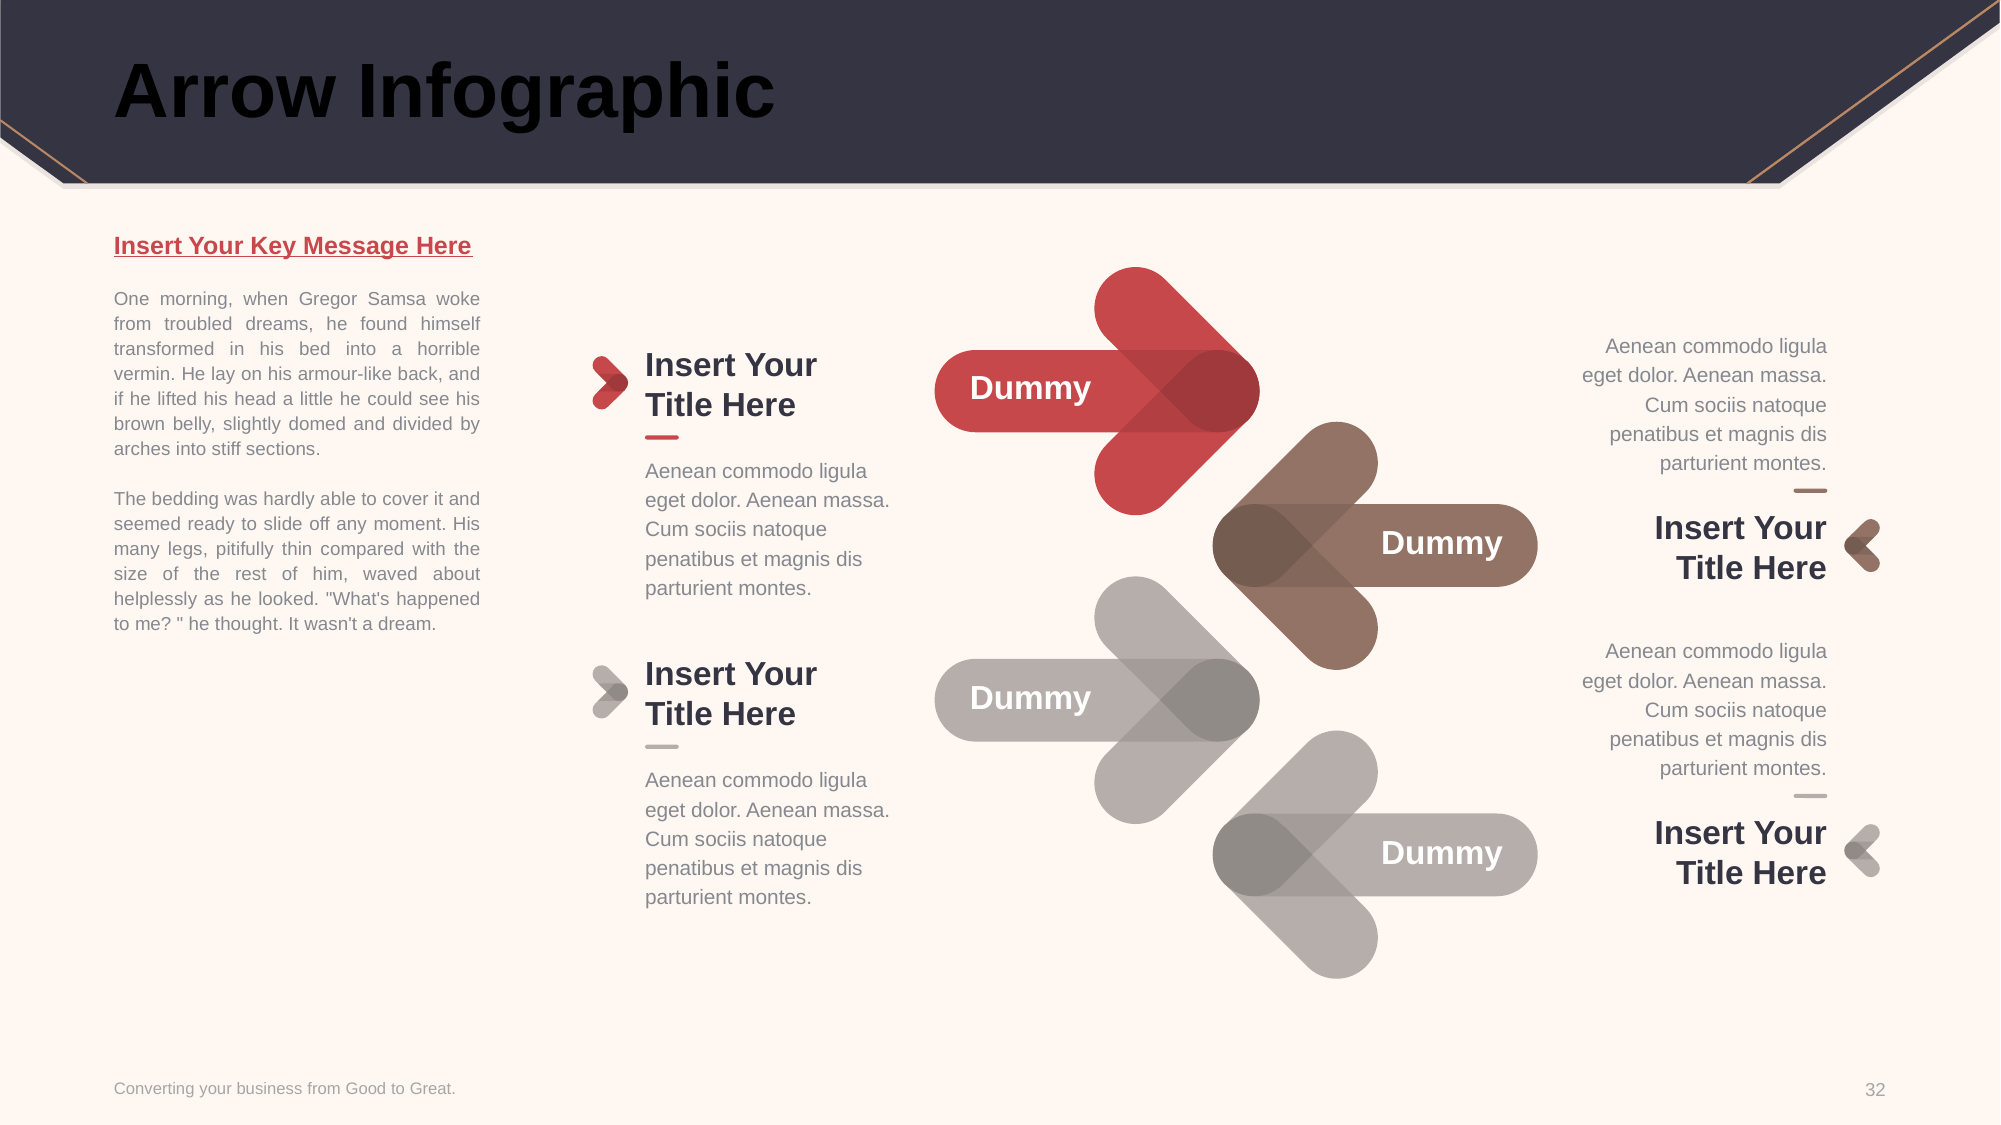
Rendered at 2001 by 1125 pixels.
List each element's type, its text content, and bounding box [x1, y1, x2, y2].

title Arrow Infographic [114, 5, 1886, 181]
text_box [591, 262, 1881, 983]
list Insert Your Key Message Here One morning, when Gregor Samsa woke from troubled dreams, he found himself transformed in his bed into a horrible vermin. He lay on his armour-like back, and if he lifted his head a little he could see his brown belly, slightly domed and divided by arches into stiff sections. The bedding was hardly able to cover it and seemed ready to slide off any moment. His many legs, pitifully thin compared with the size of the rest of him, waved about helplessly as he looked. "What's happened to me? " he thought. It wasn't a dream. [114, 234, 481, 1014]
slide_number 32 [1791, 1069, 1886, 1109]
footer Converting your business from Good to Great. [114, 1068, 899, 1108]
